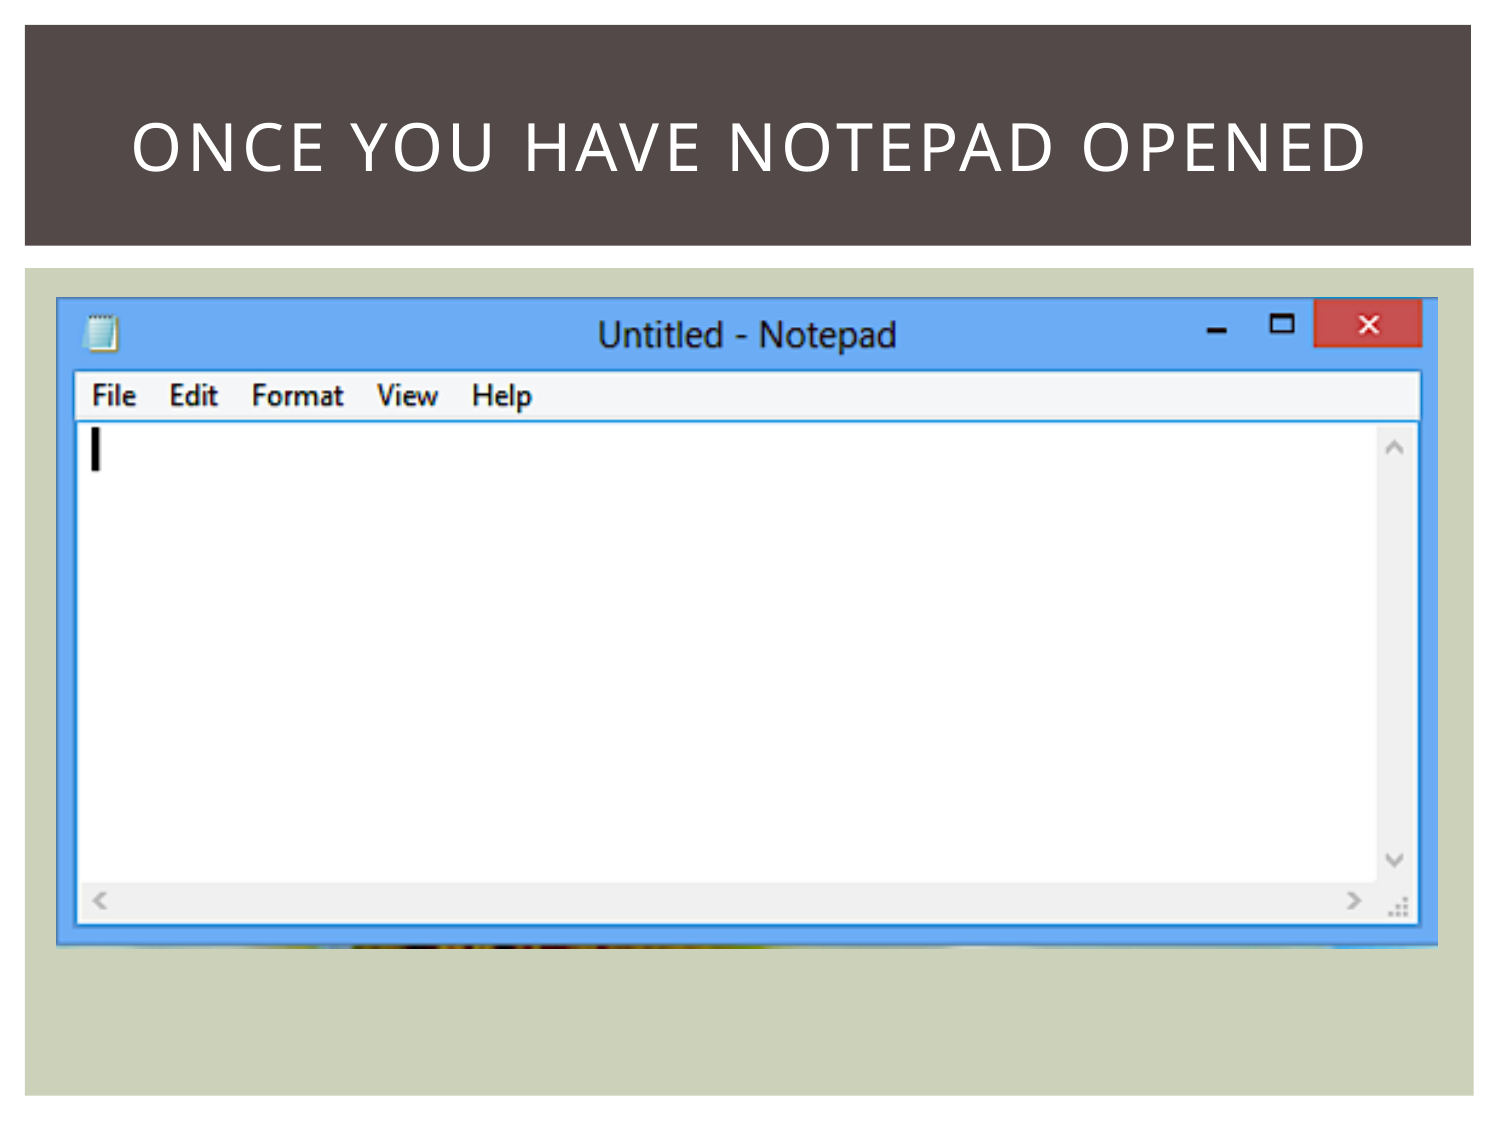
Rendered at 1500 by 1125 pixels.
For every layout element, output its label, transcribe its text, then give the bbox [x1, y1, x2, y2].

picture [56, 297, 1438, 949]
title once you have notepad opened [62, 58, 1438, 232]
